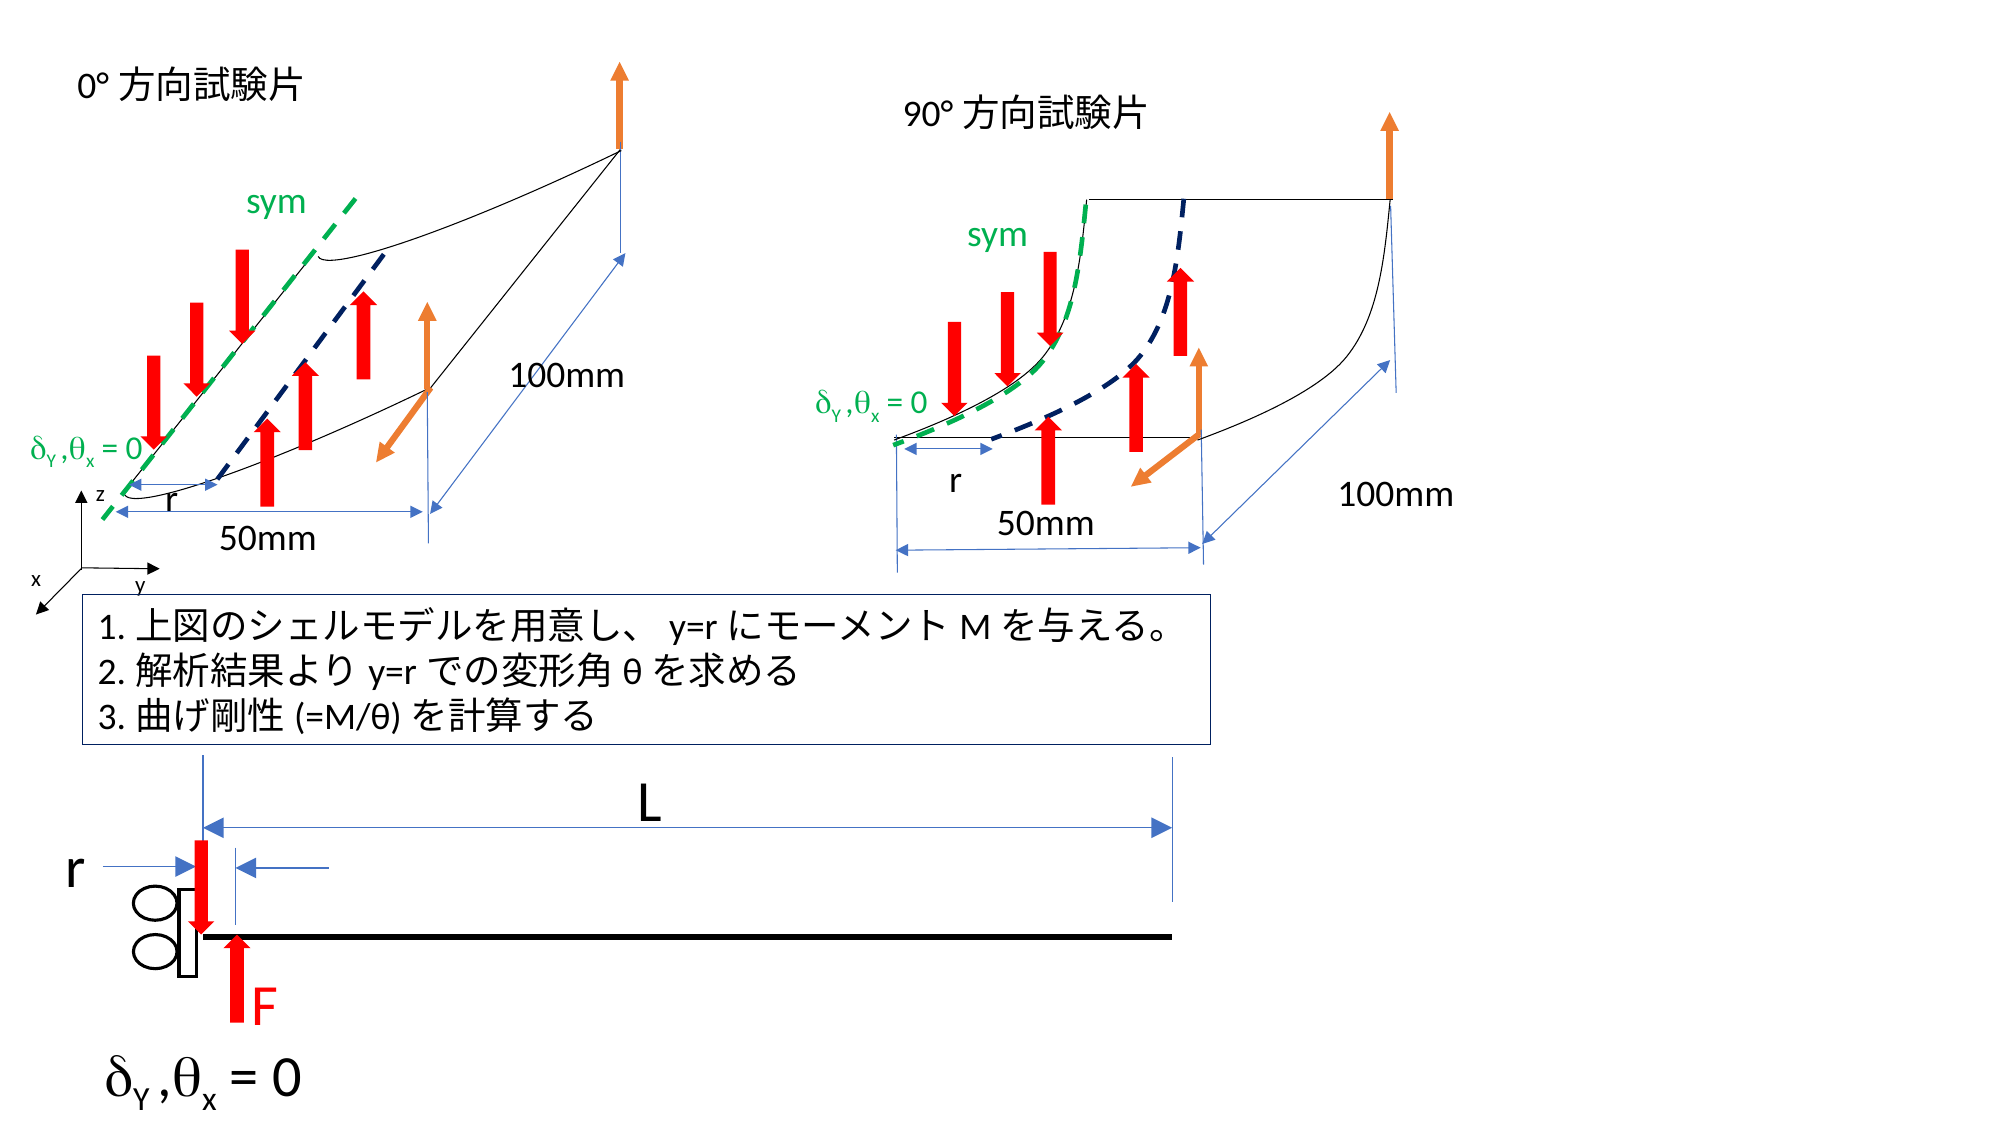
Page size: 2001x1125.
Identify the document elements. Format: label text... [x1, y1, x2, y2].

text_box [16, 471, 166, 615]
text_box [800, 111, 1471, 573]
text_box 0°方向試験片 [62, 53, 321, 114]
text_box dY ,qx = 0 [15, 418, 92, 479]
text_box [50, 755, 1173, 1116]
text_box 1.上図のシェルモデルを用意し、y=rにモーメントMを与える。 2.解析結果よりy=rでの変形角θを求める 3.曲げ剛性(=M/θ)を計算する [82, 594, 1211, 745]
text_box 90°方向試験片 [925, 81, 1165, 111]
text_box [92, 61, 925, 567]
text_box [214, 254, 384, 484]
